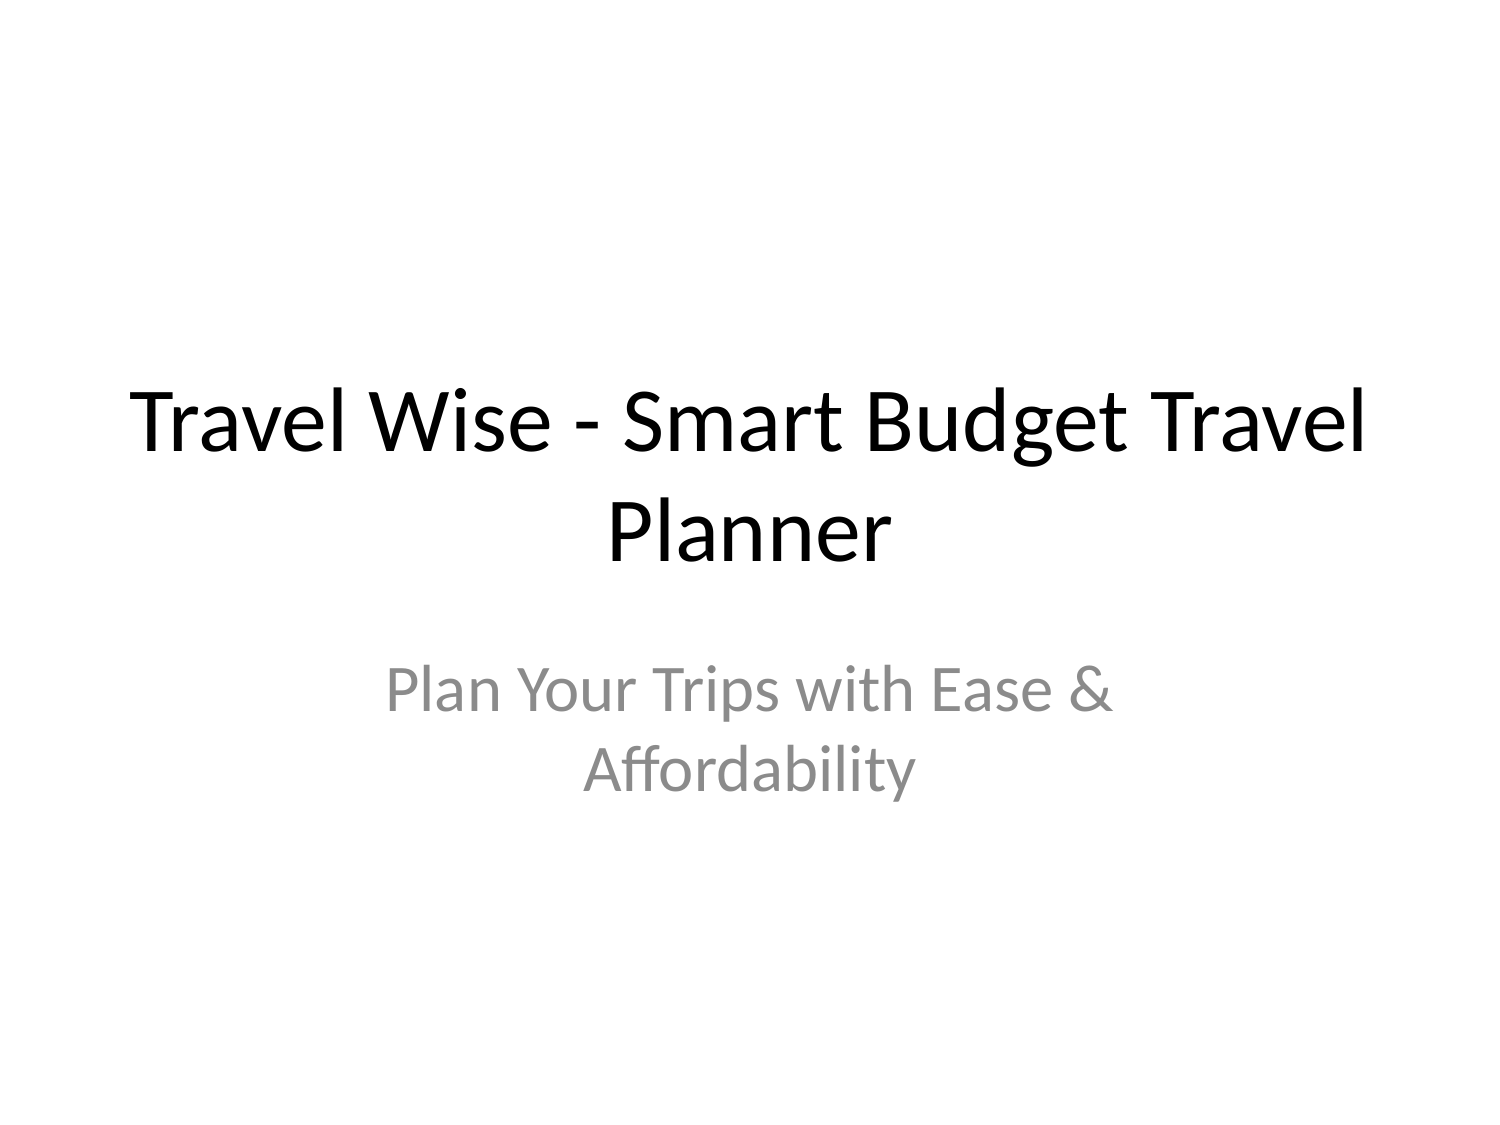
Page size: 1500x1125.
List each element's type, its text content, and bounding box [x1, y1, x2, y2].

subtitle Plan Your Trips with Ease & Affordability [225, 637, 1275, 925]
title Travel Wise - Smart Budget Travel Planner [112, 349, 1388, 591]
